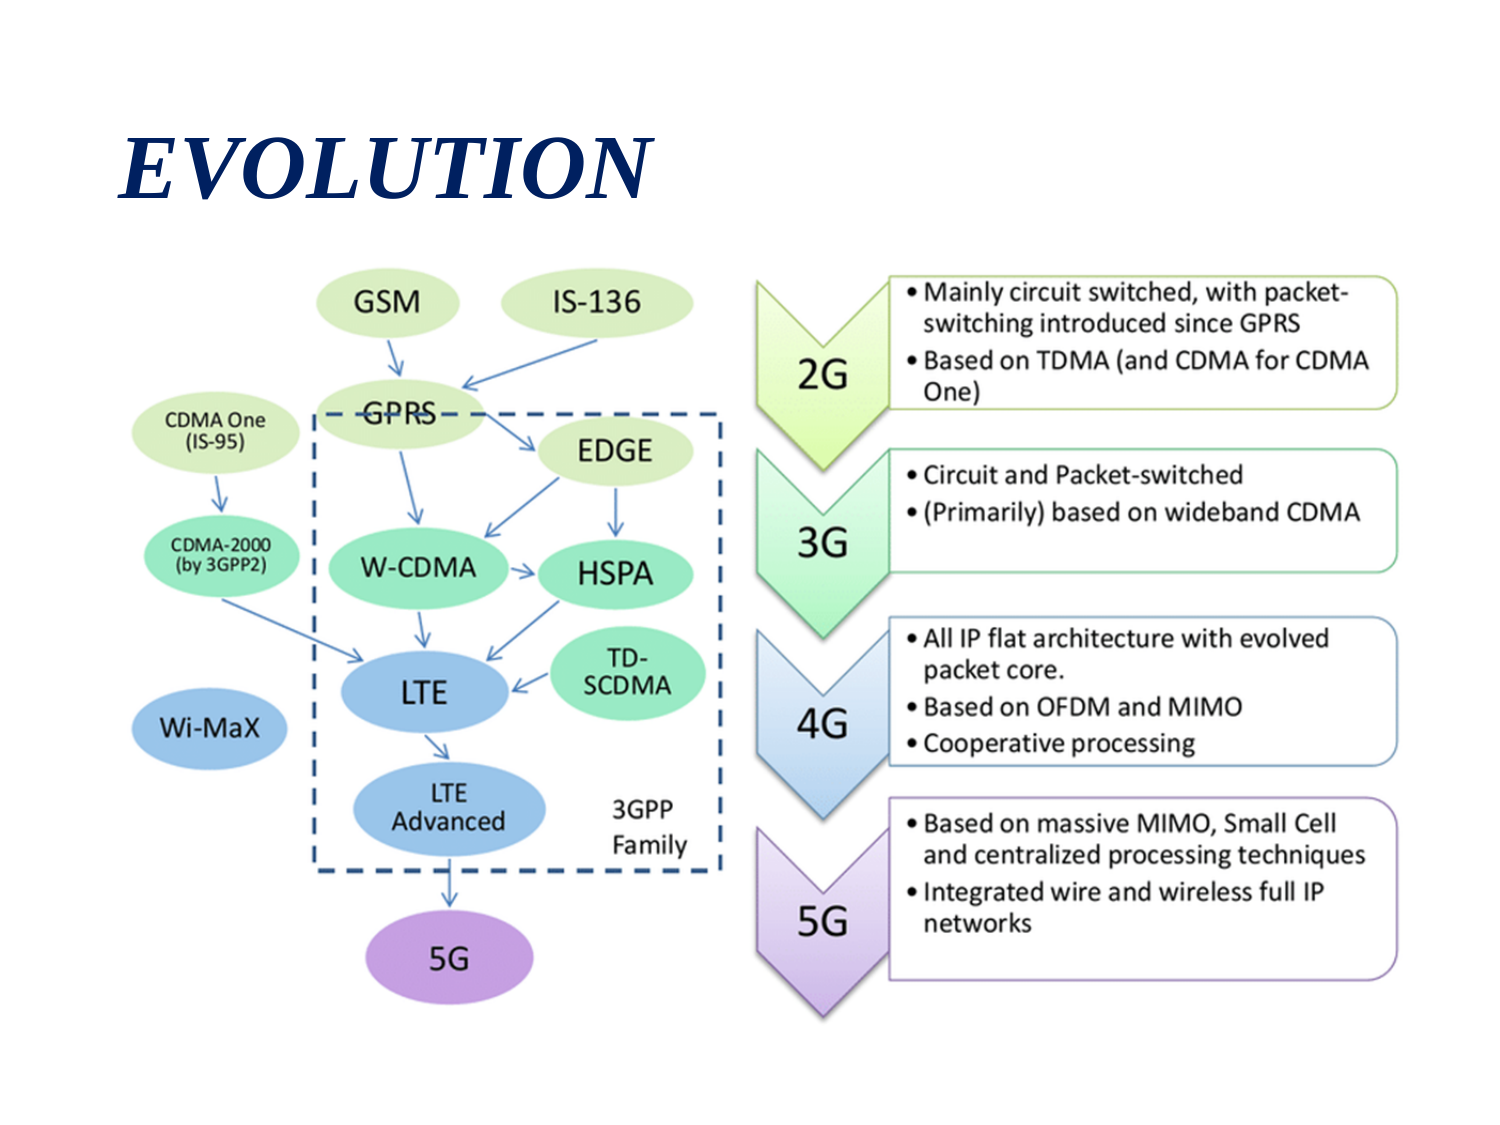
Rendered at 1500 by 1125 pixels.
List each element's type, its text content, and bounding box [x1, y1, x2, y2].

picture [124, 243, 1425, 1026]
title EVOLUTION [103, 59, 1397, 278]
